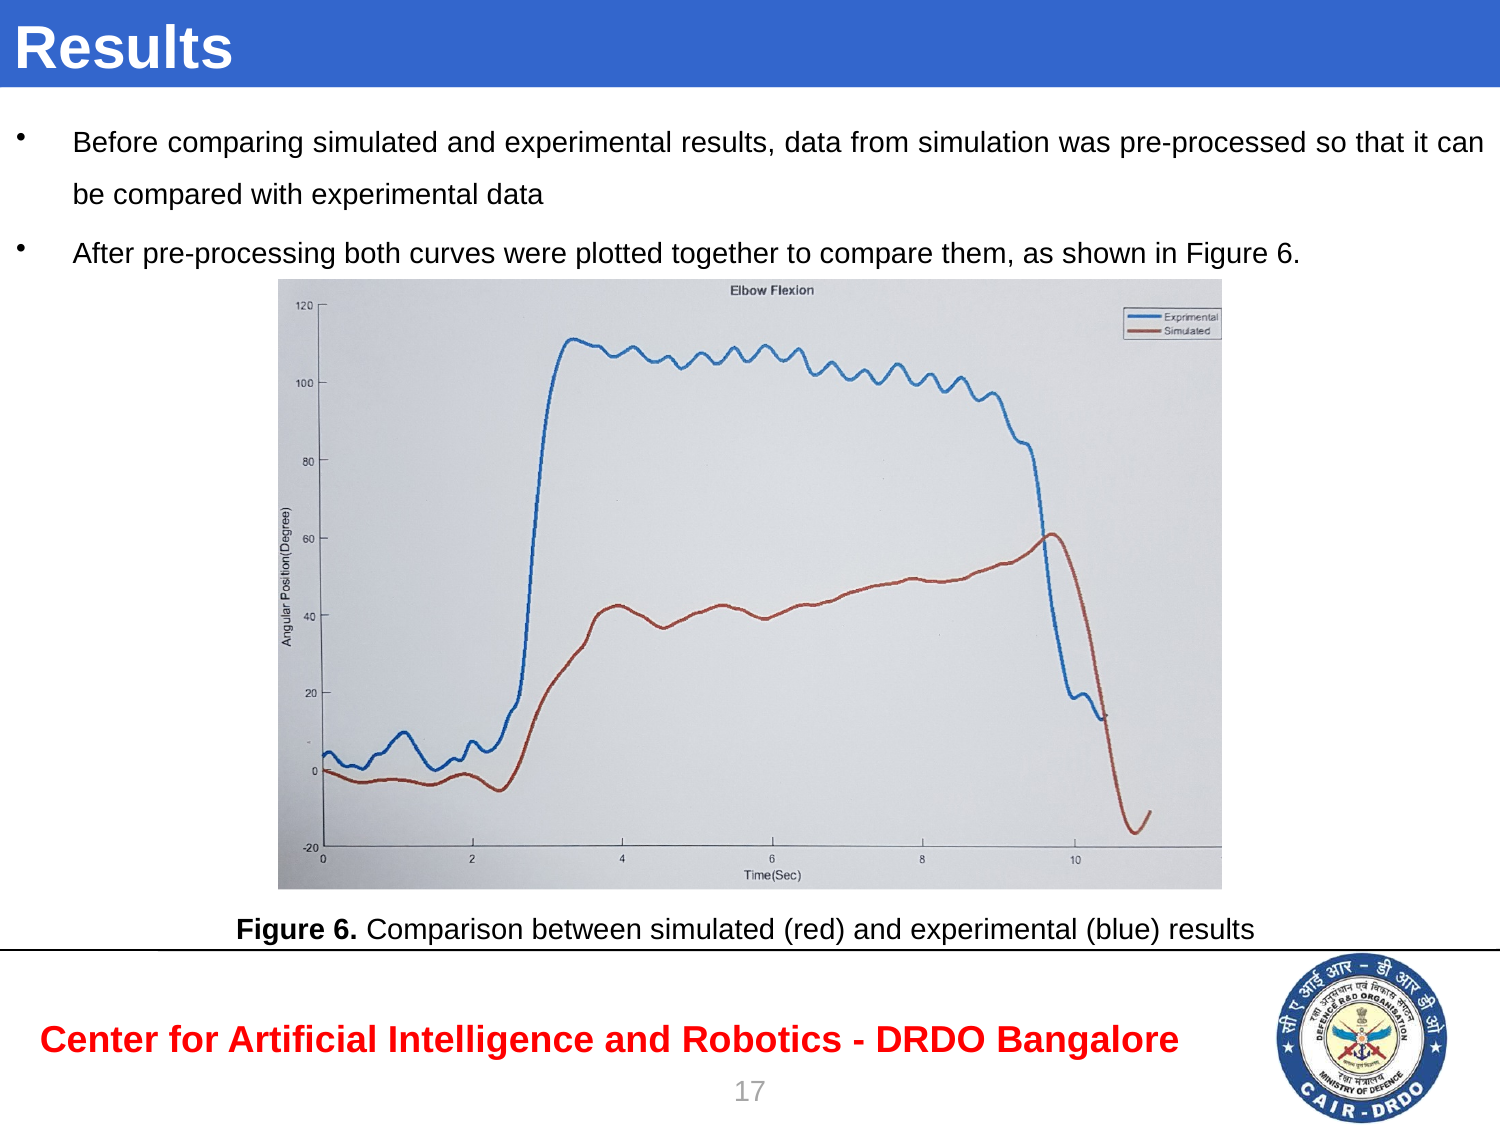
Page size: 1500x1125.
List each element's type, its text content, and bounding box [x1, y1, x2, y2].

text_box Figure 6. Comparison between simulated (red) and experimental (blue) results [0, 889, 1497, 949]
picture [1274, 951, 1449, 1125]
picture [277, 279, 1223, 890]
text_box Results [0, 0, 1500, 88]
text_box Center for Artificial Intelligence and Robotics - DRDO Bangalore [24, 1007, 1222, 1067]
text_box Before comparing simulated and experimental results, data from simulation was pre-processed so that it can be compared with experimental data After pre-processing both curves were plotted together to compare them, as shown in Figure 6. [1, 87, 1500, 288]
slide_number 17 [705, 1064, 794, 1125]
